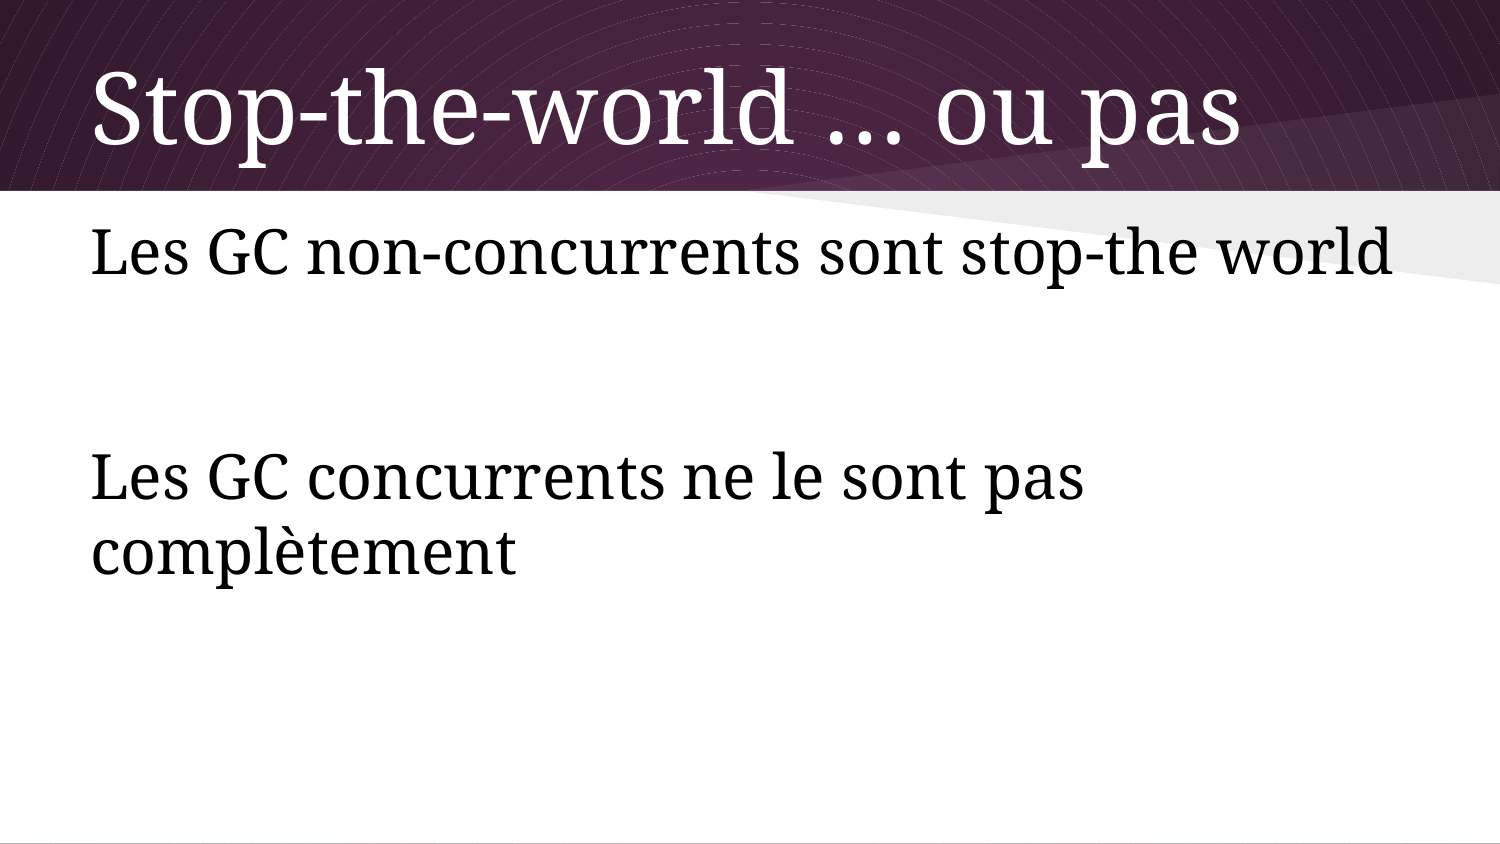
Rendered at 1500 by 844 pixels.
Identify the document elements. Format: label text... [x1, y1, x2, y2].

title Stop-the-world … ou pas [75, 33, 1425, 175]
list Les GC non-concurrents sont stop-the world Les GC concurrents ne le sont pas complètement [75, 196, 1425, 808]
